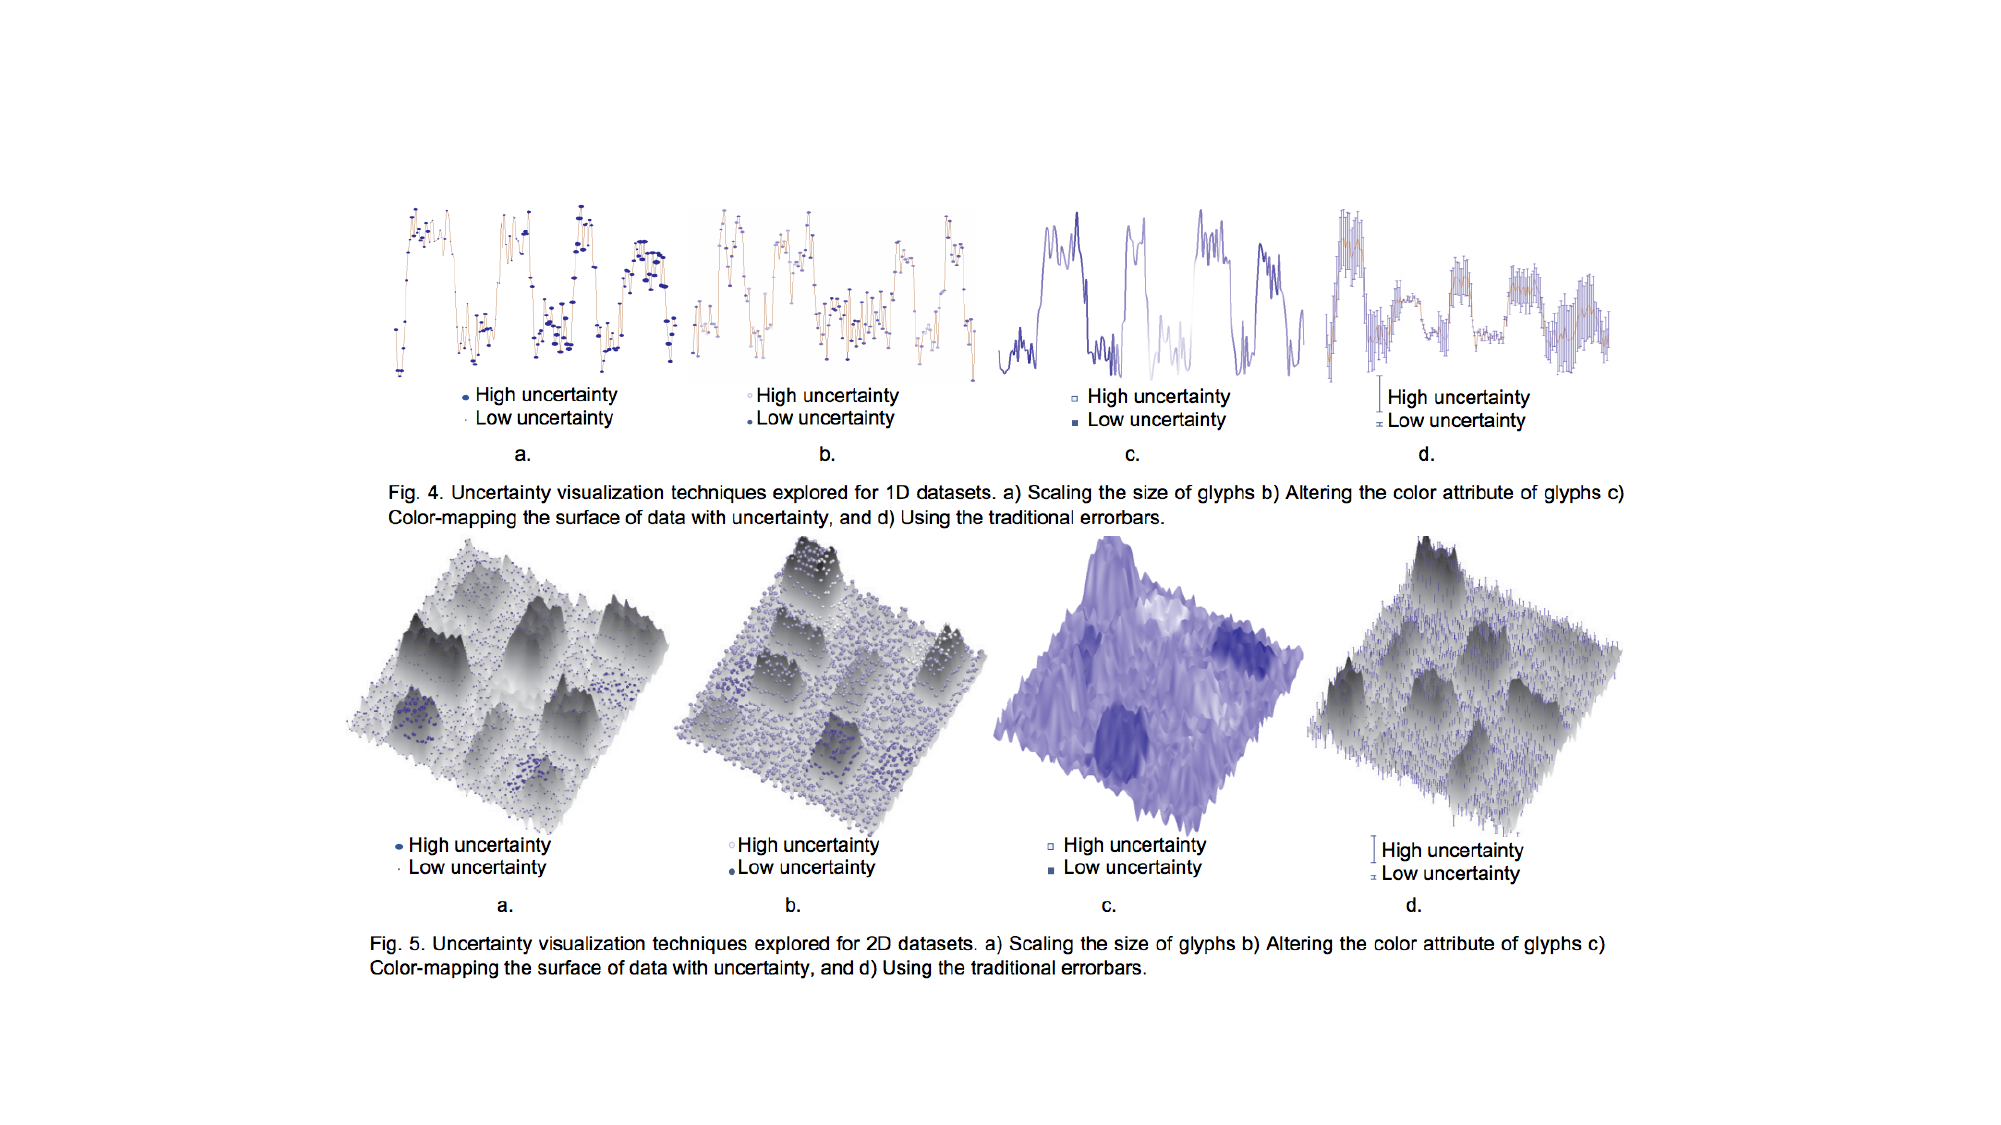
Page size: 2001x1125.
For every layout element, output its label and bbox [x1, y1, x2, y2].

picture [321, 168, 1679, 1011]
